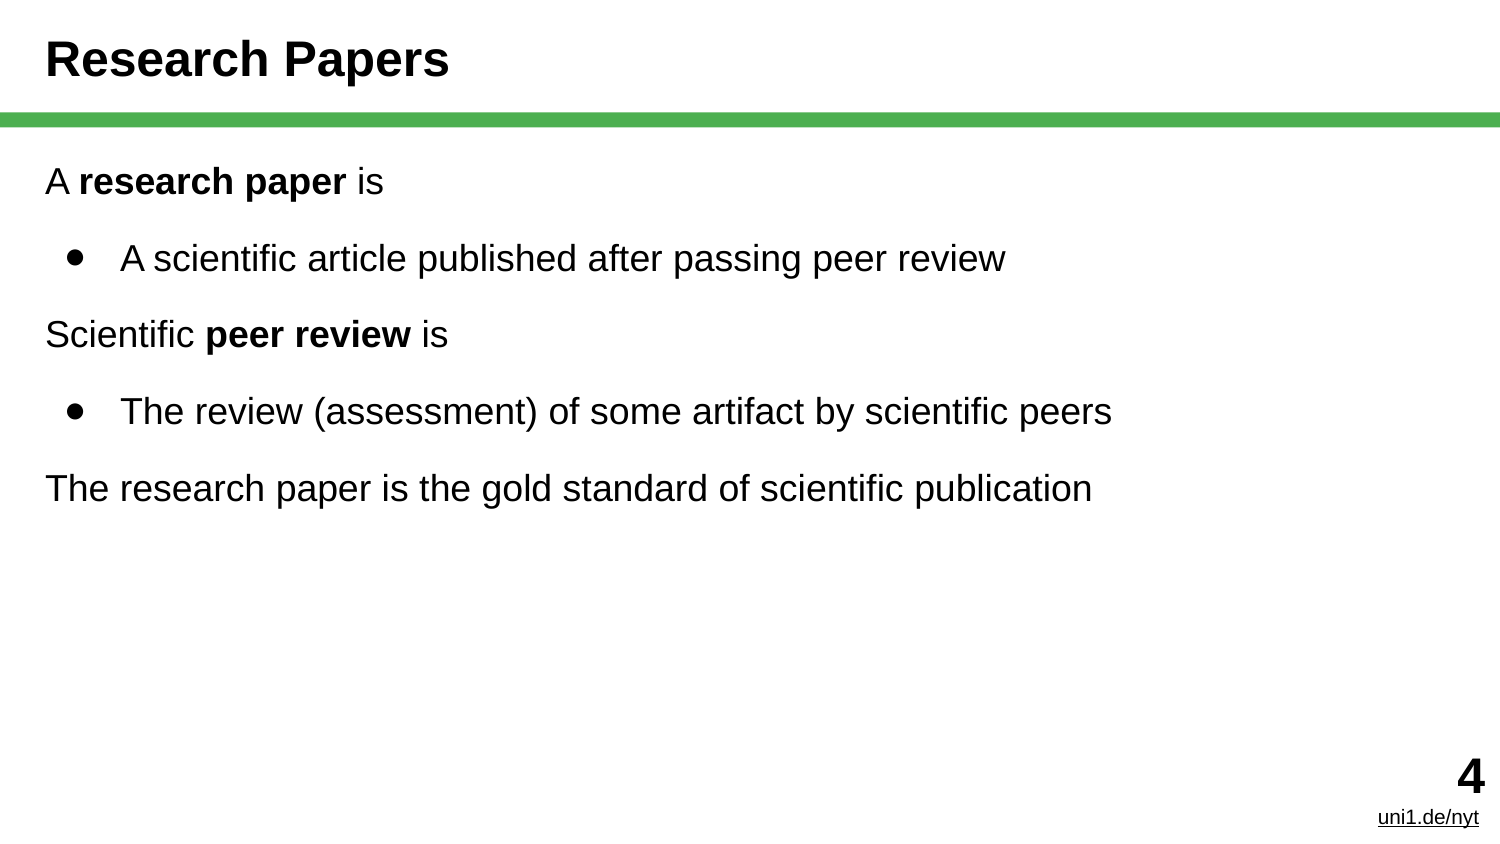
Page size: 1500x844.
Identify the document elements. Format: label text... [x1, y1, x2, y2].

slide_number ‹#› uni1.de/nyt [1200, 693, 1500, 844]
title Research Papers [0, 0, 1500, 113]
list A research paper is A scientific article published after passing peer review Scientific peer review is The review (assessment) of some artifact by scientific peers The research paper is the gold standard of scientific publication [45, 150, 1455, 825]
